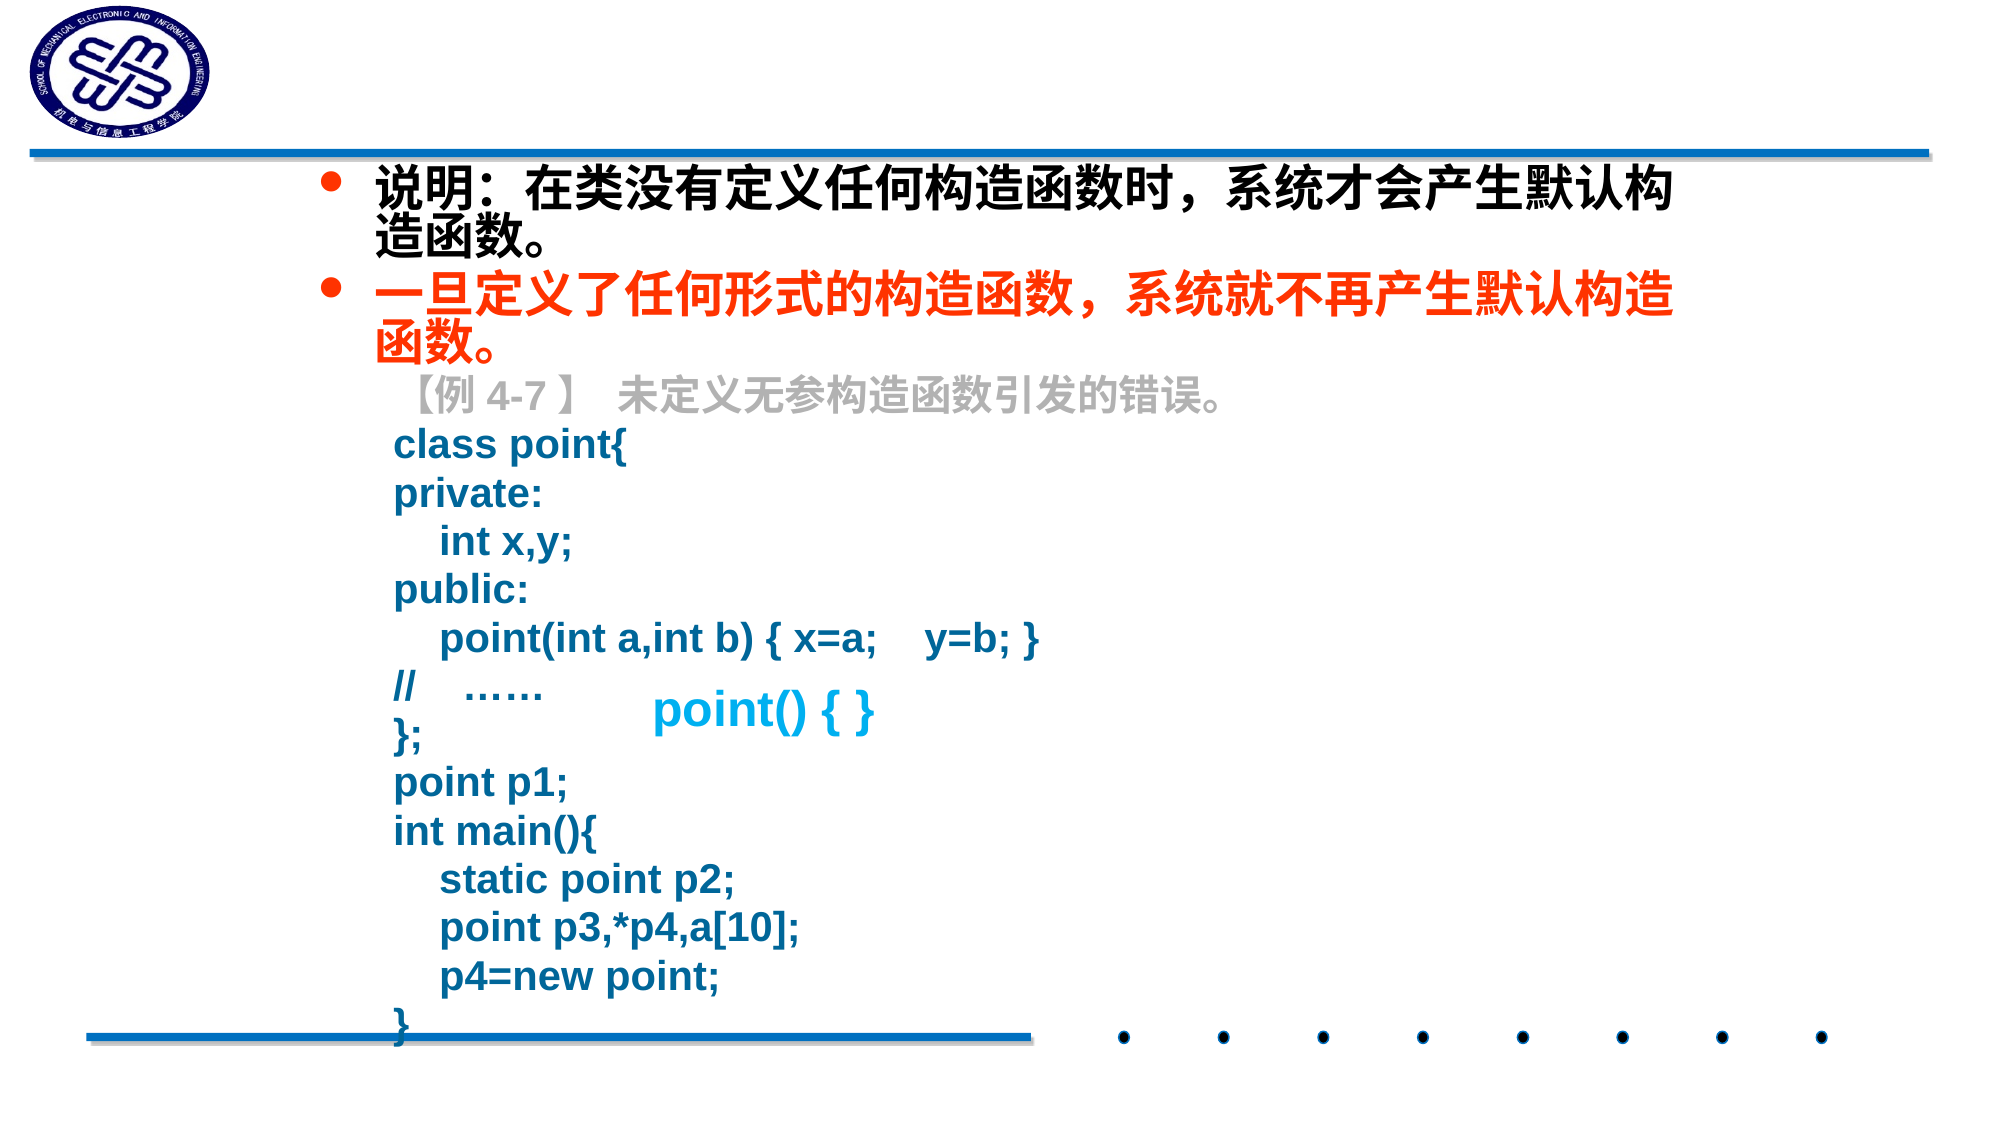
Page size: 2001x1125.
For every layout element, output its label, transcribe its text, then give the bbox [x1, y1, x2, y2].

text_box point() { } [586, 668, 941, 744]
list 说明：在类没有定义任何构造函数时，系统才会产生默认构造函数。 一旦定义了任何形式的构造函数，系统就不再产生默认构造函数。 【例4-7】 未定义无参构造函数引发的错误。 class point{ private: int x,y; public: point(int a,int b) { x=a; y=b; } // …… }; point p1; int main(){ static point p2; point p3,*p4,a[10]; p4=new point; } [302, 160, 1709, 966]
picture [29, 5, 210, 138]
